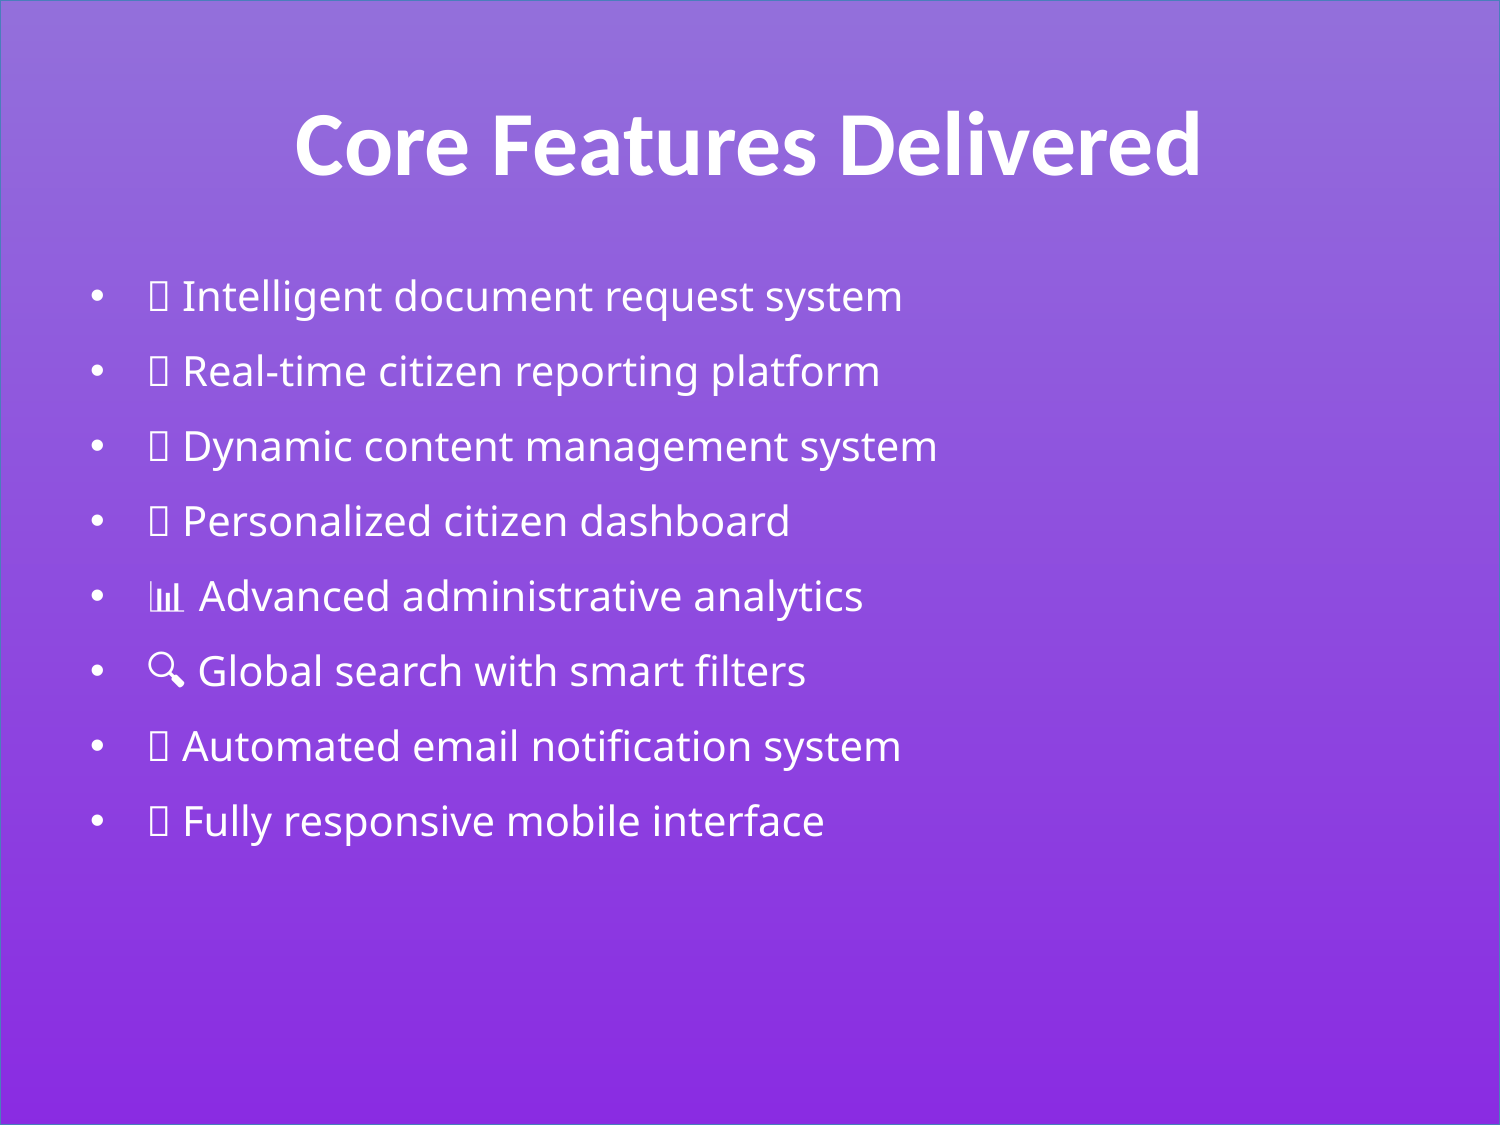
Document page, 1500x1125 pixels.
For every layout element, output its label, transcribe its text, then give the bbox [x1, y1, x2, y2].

list 📝 Intelligent document request system 🚨 Real-time citizen reporting platform 📰 Dynamic content management system 👤 Personalized citizen dashboard 📊 Advanced administrative analytics 🔍 Global search with smart filters 📧 Automated email notification system 📱 Fully responsive mobile interface [75, 262, 1425, 1005]
text_box [0, 0, 1500, 1125]
title Core Features Delivered [75, 45, 1425, 233]
